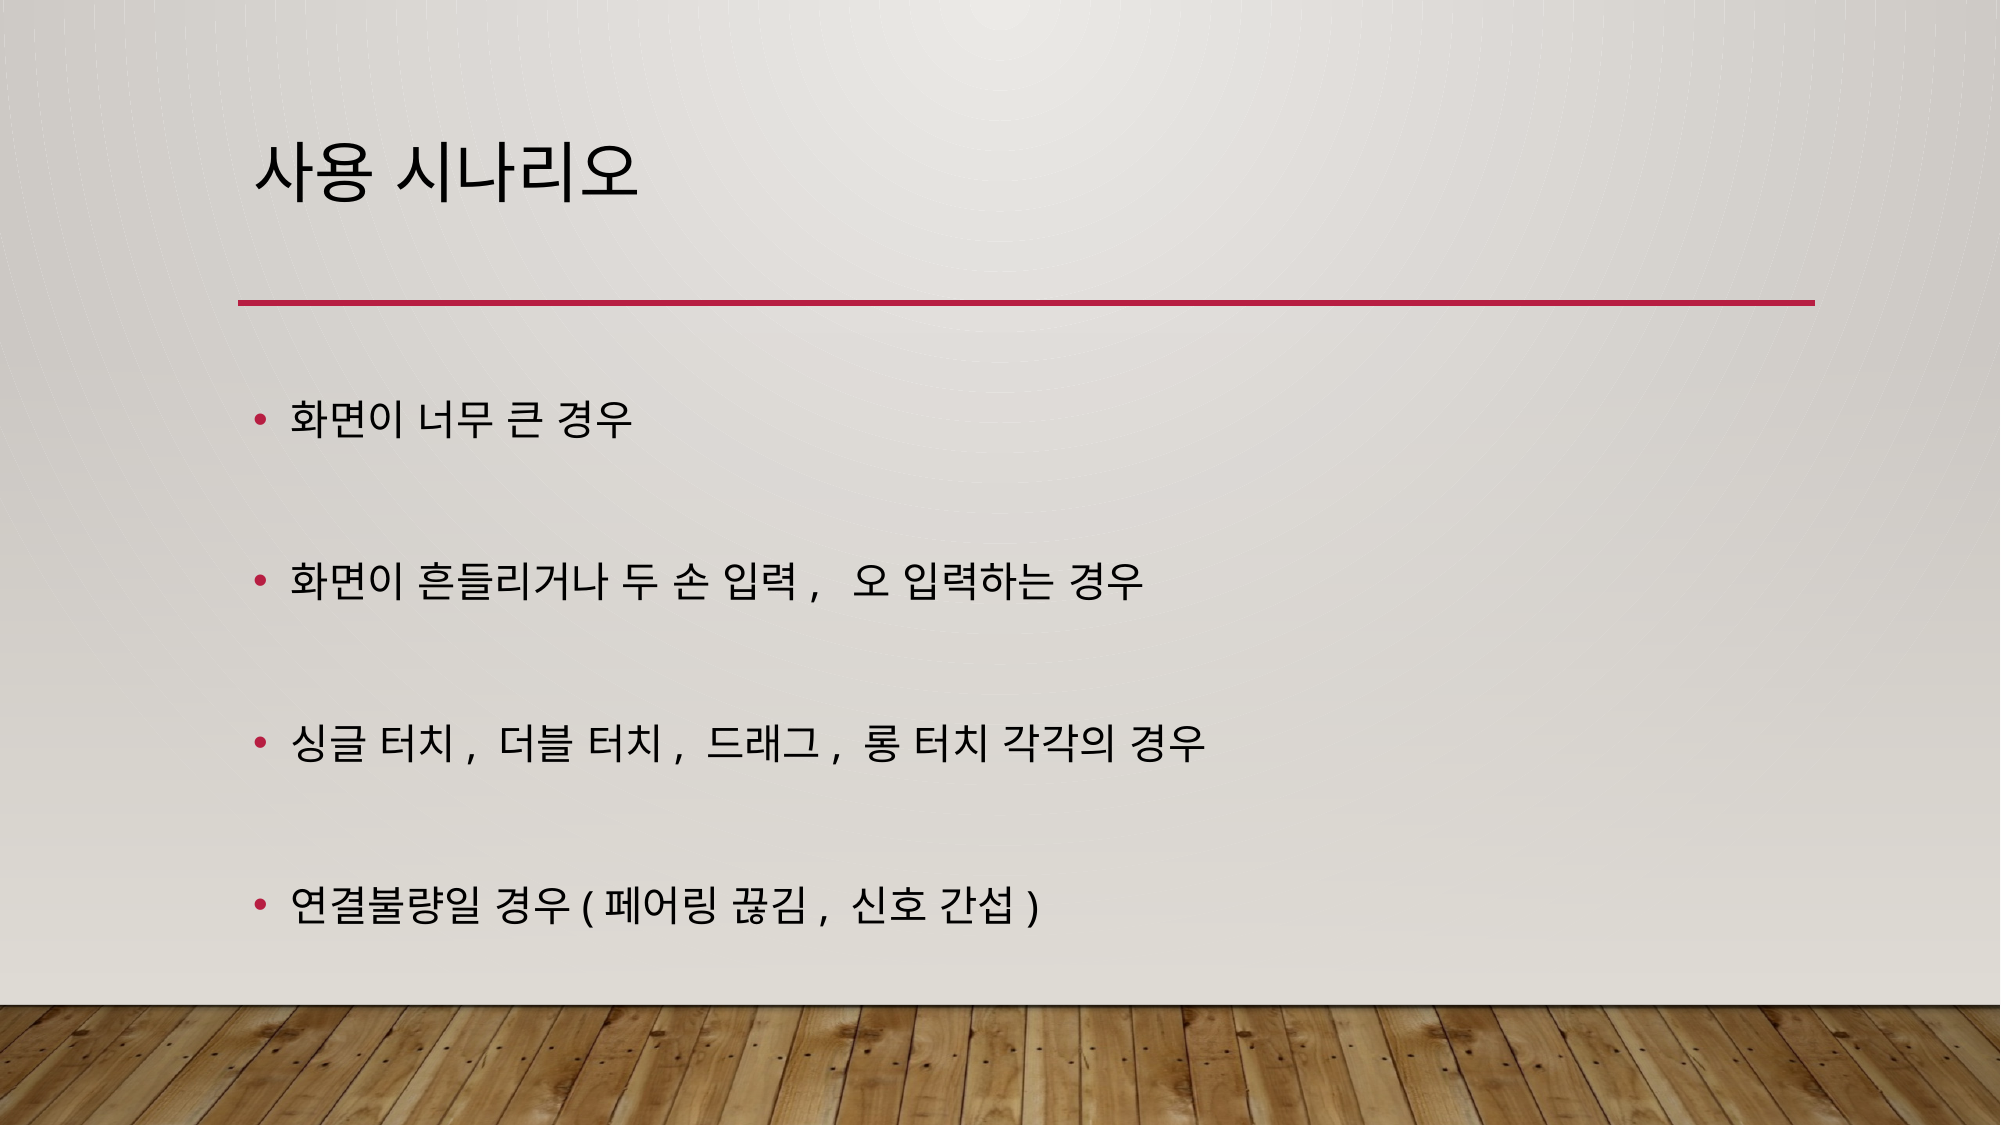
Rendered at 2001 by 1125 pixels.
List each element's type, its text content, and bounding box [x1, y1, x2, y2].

picture [0, 1005, 2000, 1125]
text_box 화면이 너무 큰 경우 화면이 흔들리거나 두 손 입력, 오 입력하는 경우 싱글 터치, 더블 터치, 드래그, 롱 터치 각각의 경우 연결불량일 경우(페어링 끊김, 신호 간섭) [238, 376, 1814, 943]
title 사용 시나리오 [238, 131, 1814, 305]
